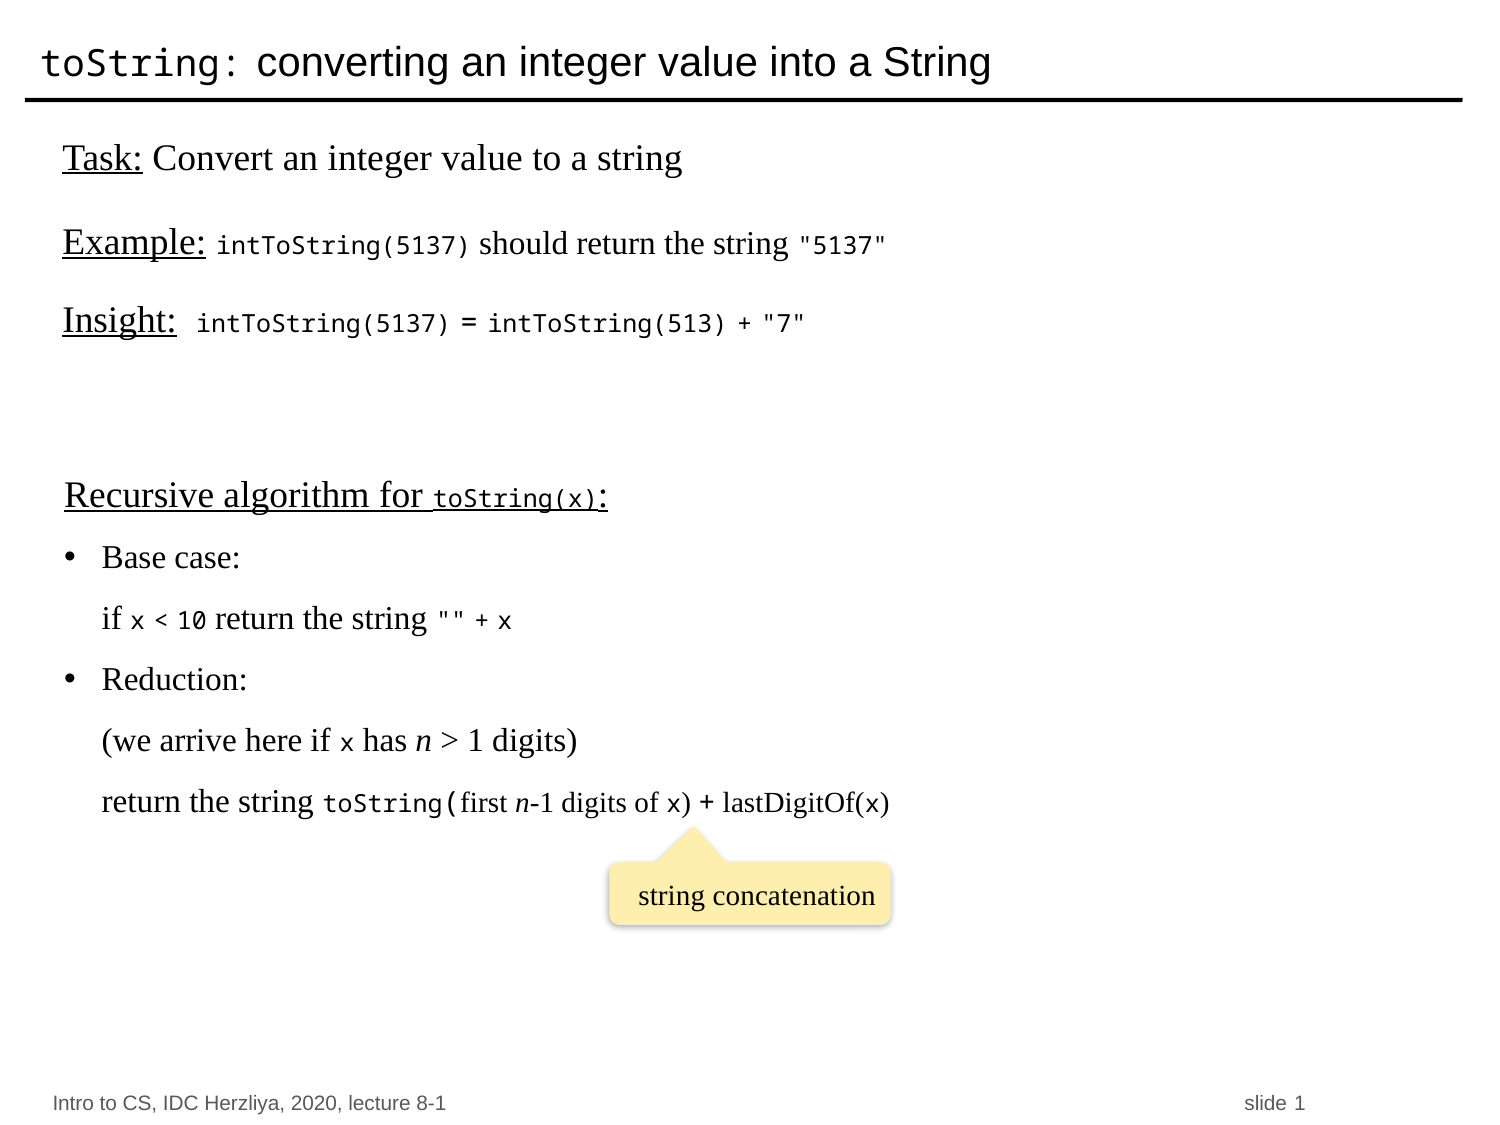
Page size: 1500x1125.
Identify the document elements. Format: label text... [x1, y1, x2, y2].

text_box string concatenation [608, 825, 892, 926]
text_box Recursive algorithm for toString(x): Base case: if x < 10 return the string "" + x Reduction: (we arrive here if x has n > 1 digits) return the string toString(first n-1 digits of x) + lastDigitOf(x) [49, 462, 939, 763]
title toString: converting an integer value into a String [24, 12, 1463, 100]
text_box Task: Convert an integer value to a string Example: intToString(5137) should return the string "5137" Insight: intToString(5137) = intToString(513) + "7" [47, 124, 1435, 363]
